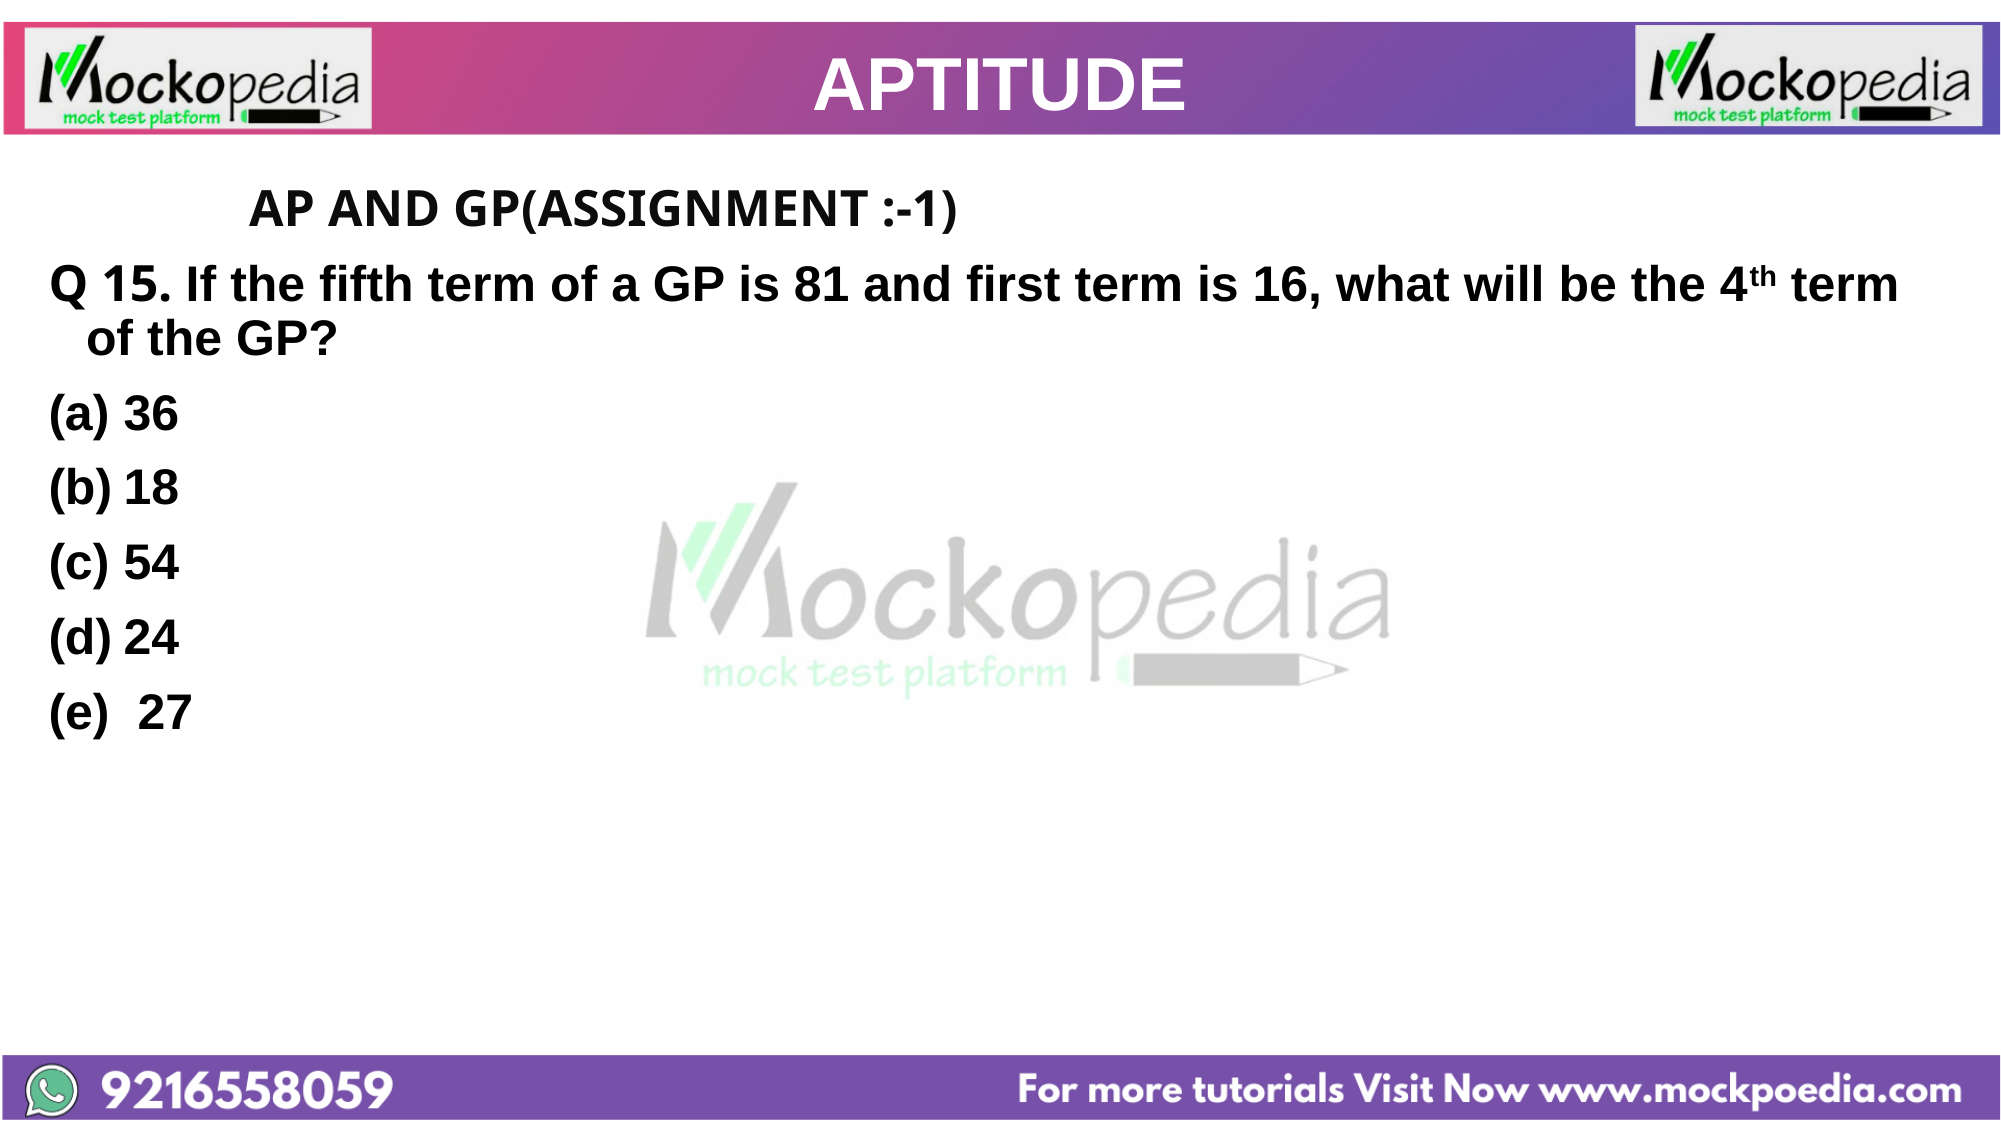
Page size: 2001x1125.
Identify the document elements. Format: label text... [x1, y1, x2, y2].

picture [0, 0, 2001, 1125]
list AP AND GP(ASSIGNMENT :-1) Q 15. If the fifth term of a GP is 81 and first term is 16, what will be the 4th term of the GP? 36 18 54 24 (e) 27 [33, 175, 1959, 1053]
title APTITUDE [41, 31, 1959, 142]
